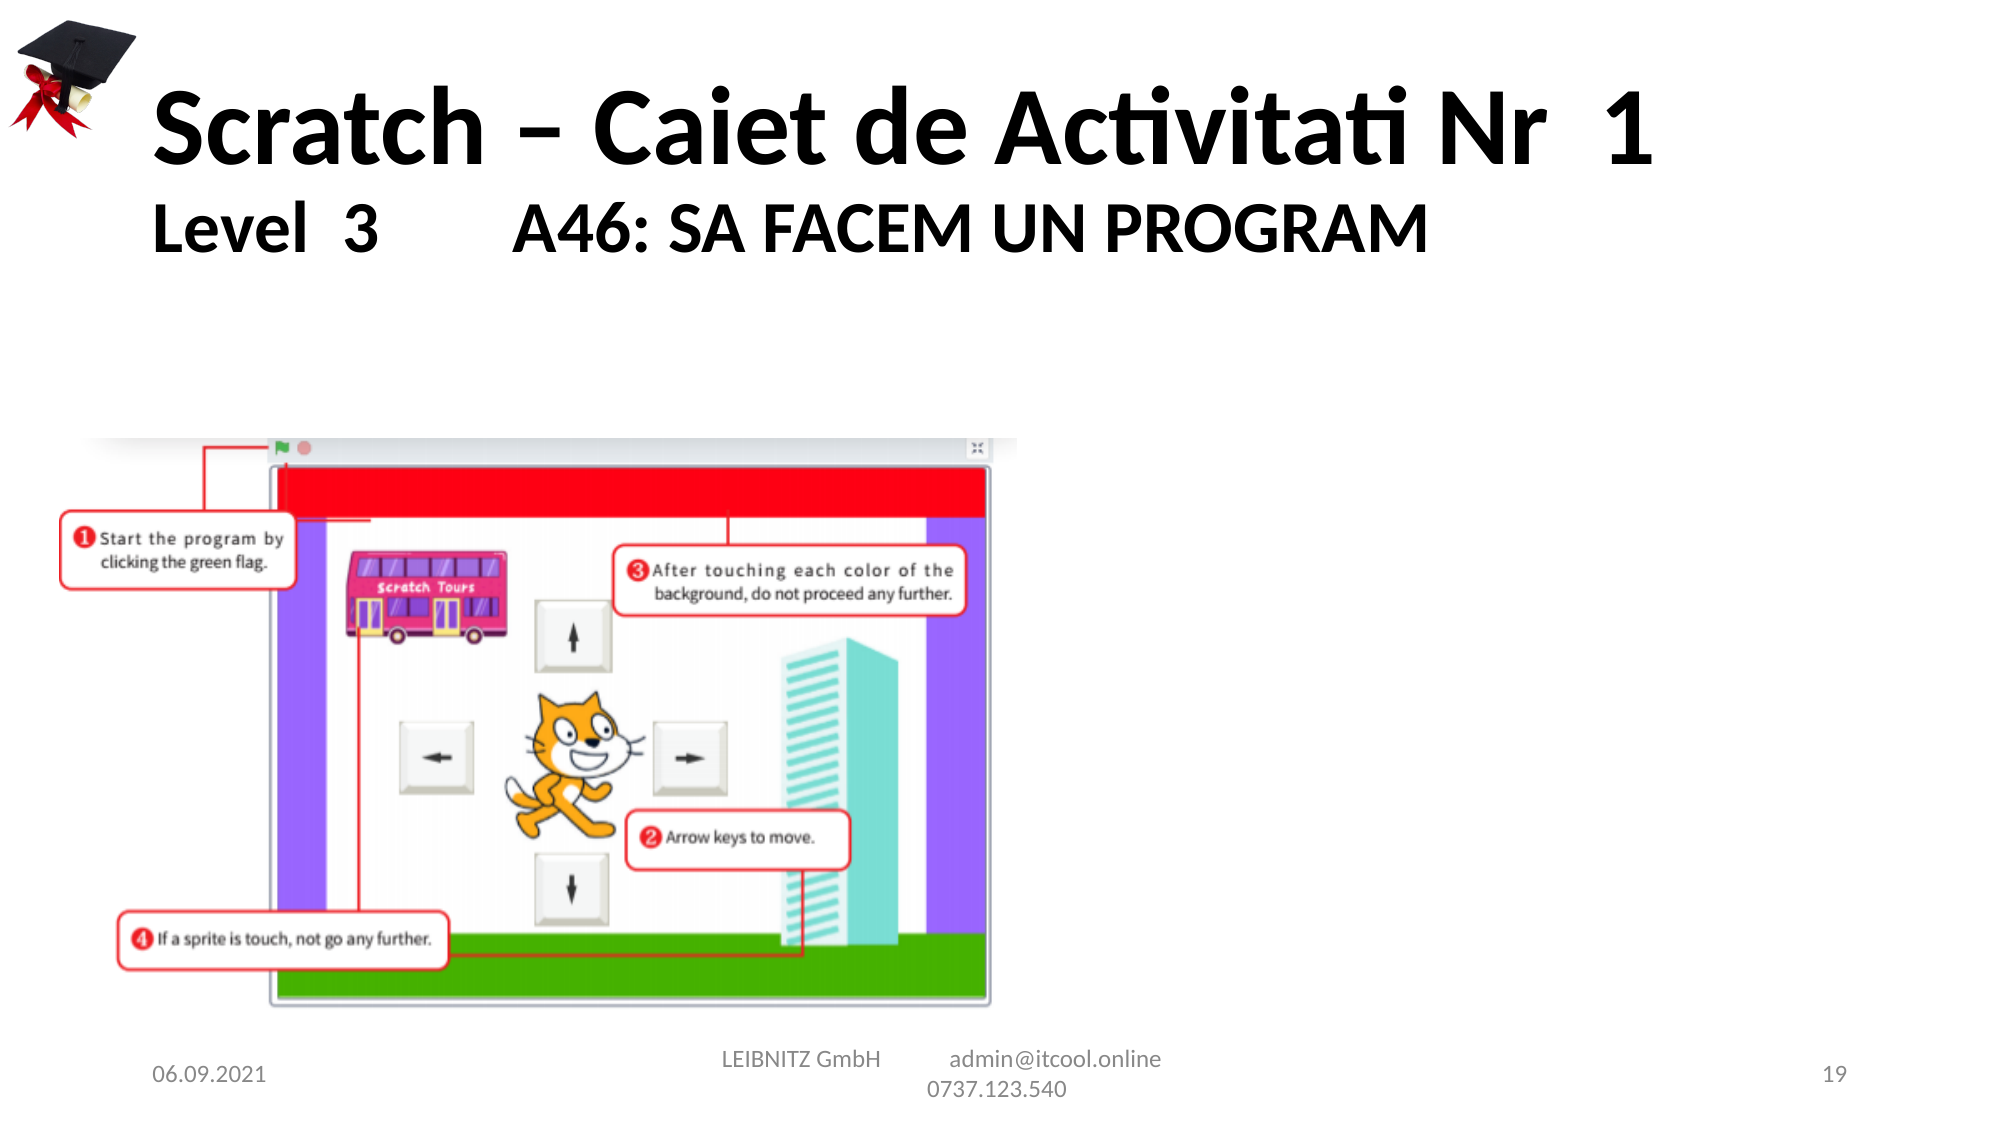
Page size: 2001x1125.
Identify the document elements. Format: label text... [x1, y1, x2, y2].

picture [7, 17, 138, 148]
text_box Scratch – Caiet de Activitati Nr 1 Level 3 A46: SA FACEM UN PROGRAM [137, 59, 1863, 278]
slide_number 19 [1412, 1042, 1863, 1103]
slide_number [137, 1042, 588, 1103]
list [59, 437, 1018, 1016]
footer LEIBNITZ GmbH admin@itcool.online 0737.123.540 [662, 1042, 1338, 1103]
